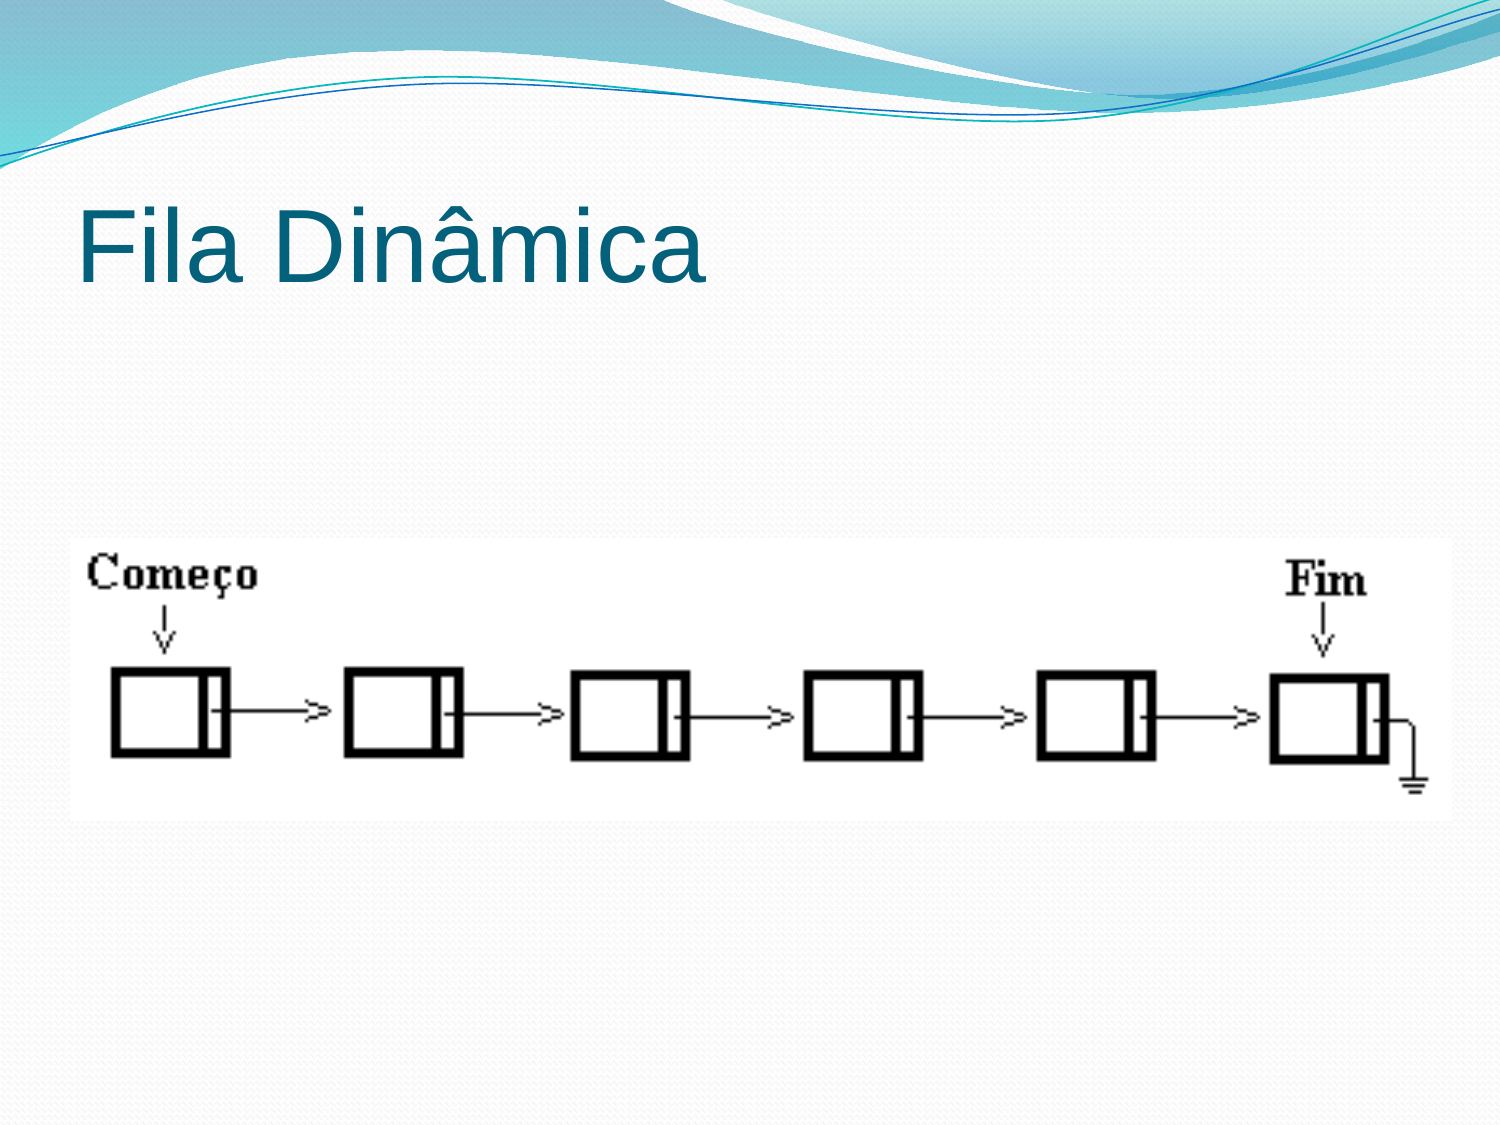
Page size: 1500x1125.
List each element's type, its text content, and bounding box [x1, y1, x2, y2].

title Fila Dinâmica [75, 115, 1425, 303]
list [70, 538, 1452, 821]
